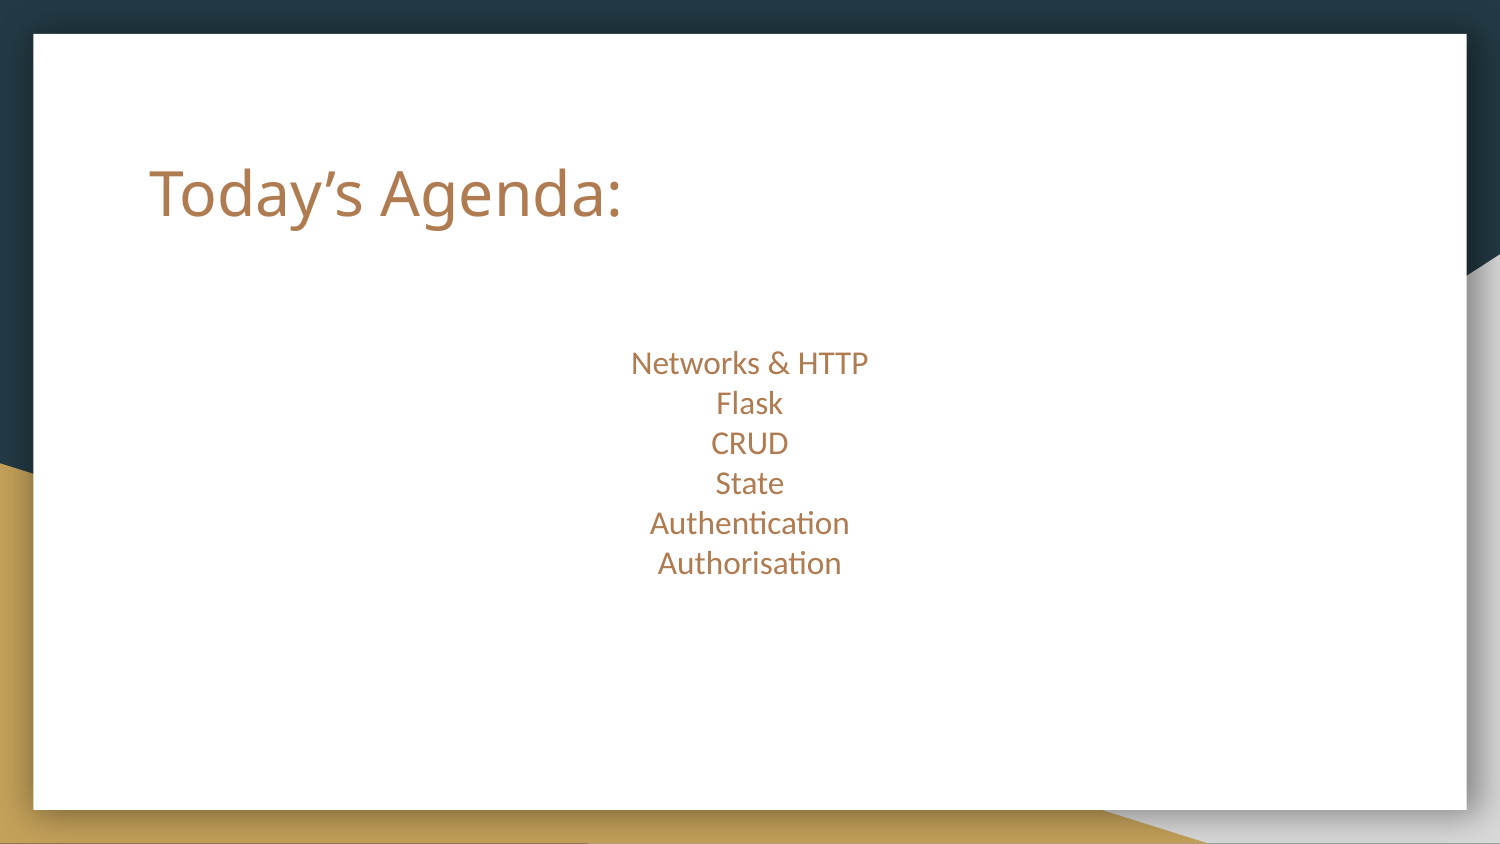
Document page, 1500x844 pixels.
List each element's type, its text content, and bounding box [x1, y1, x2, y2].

title Today’s Agenda: [134, 138, 1366, 296]
list Networks & HTTP Flask CRUD State Authentication Authorisation [134, 326, 1366, 729]
